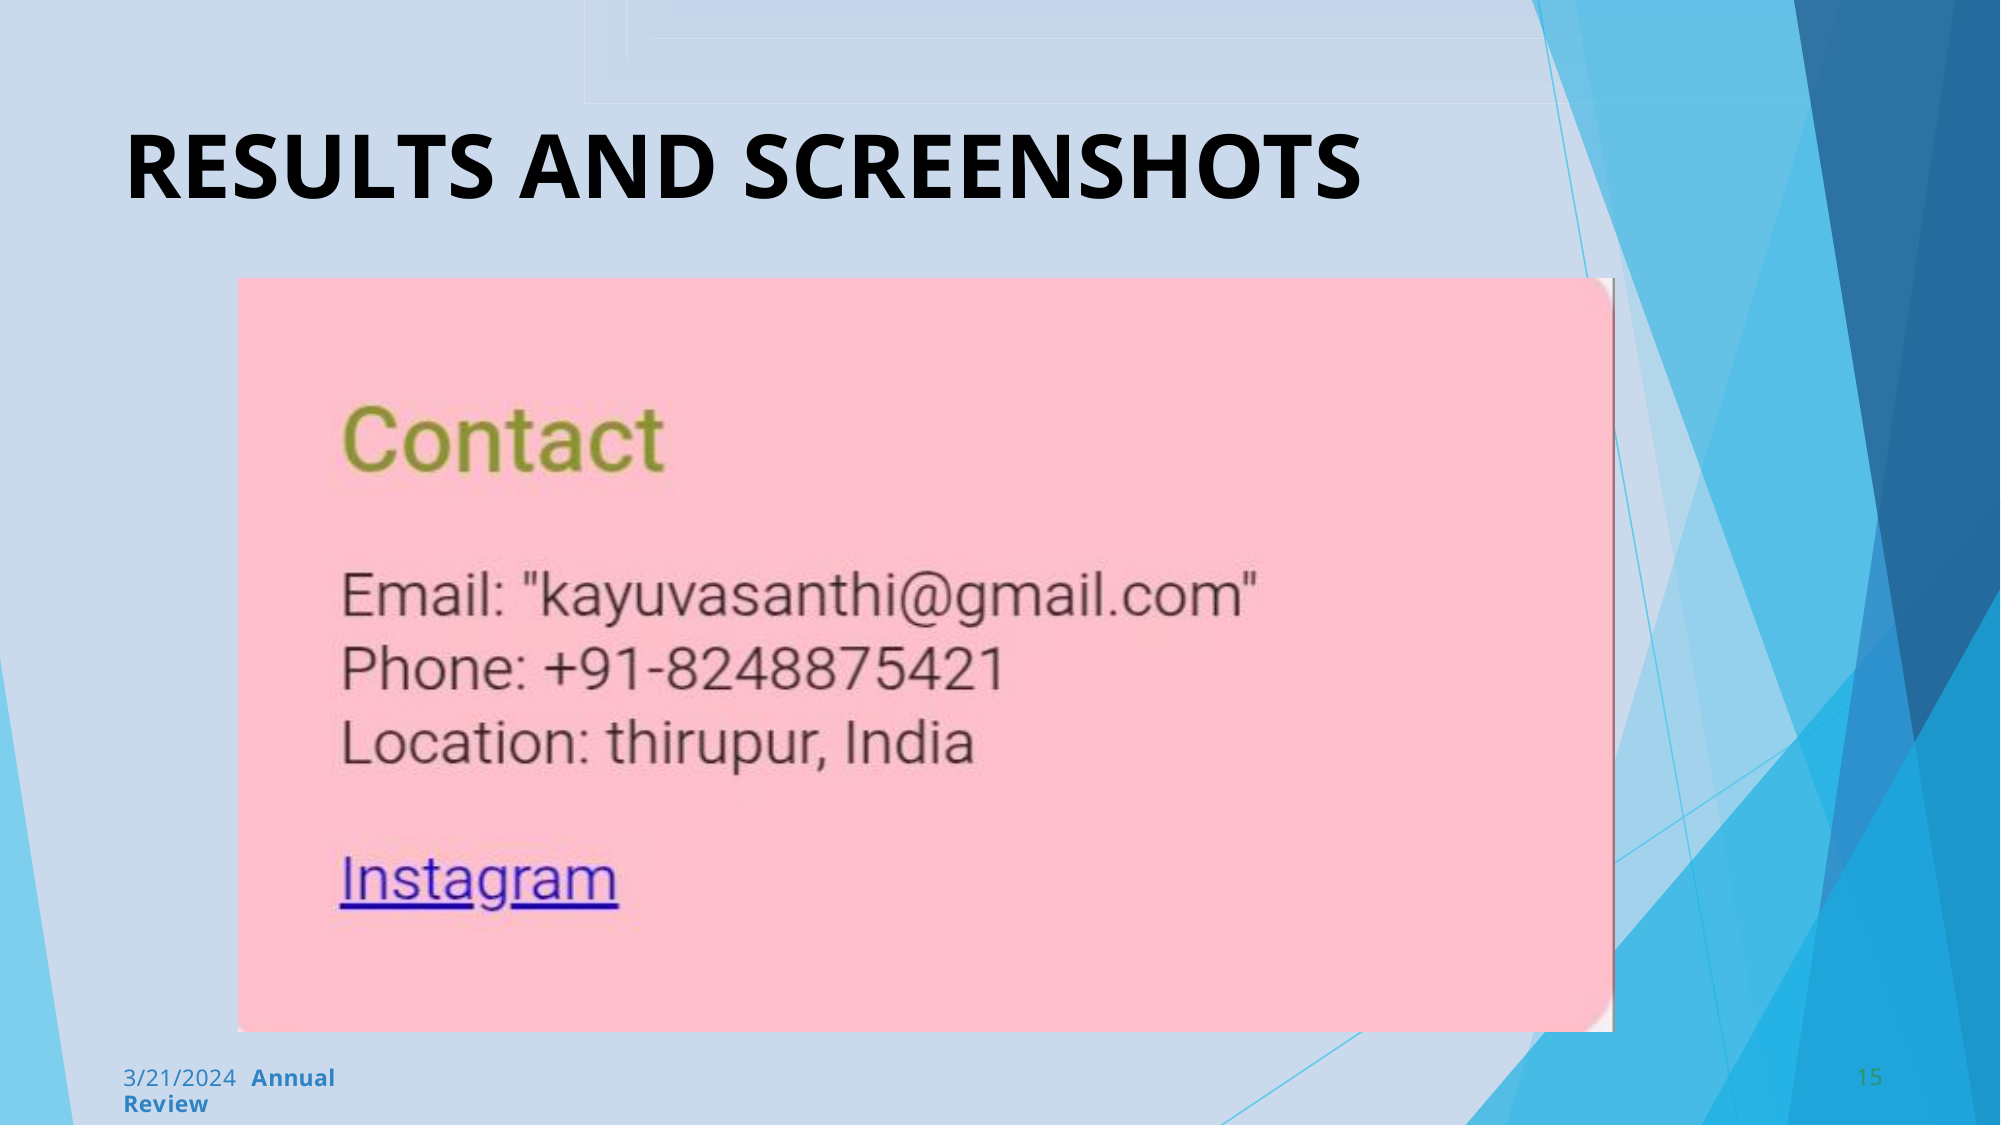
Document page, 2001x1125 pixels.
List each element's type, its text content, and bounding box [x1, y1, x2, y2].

title RESULTS AND SCREENSHOTS [121, 107, 1513, 298]
text_box 15 [1849, 1061, 1888, 1095]
text_box 3/21/2024 Annual Review [123, 1063, 415, 1118]
picture [237, 277, 1615, 1032]
